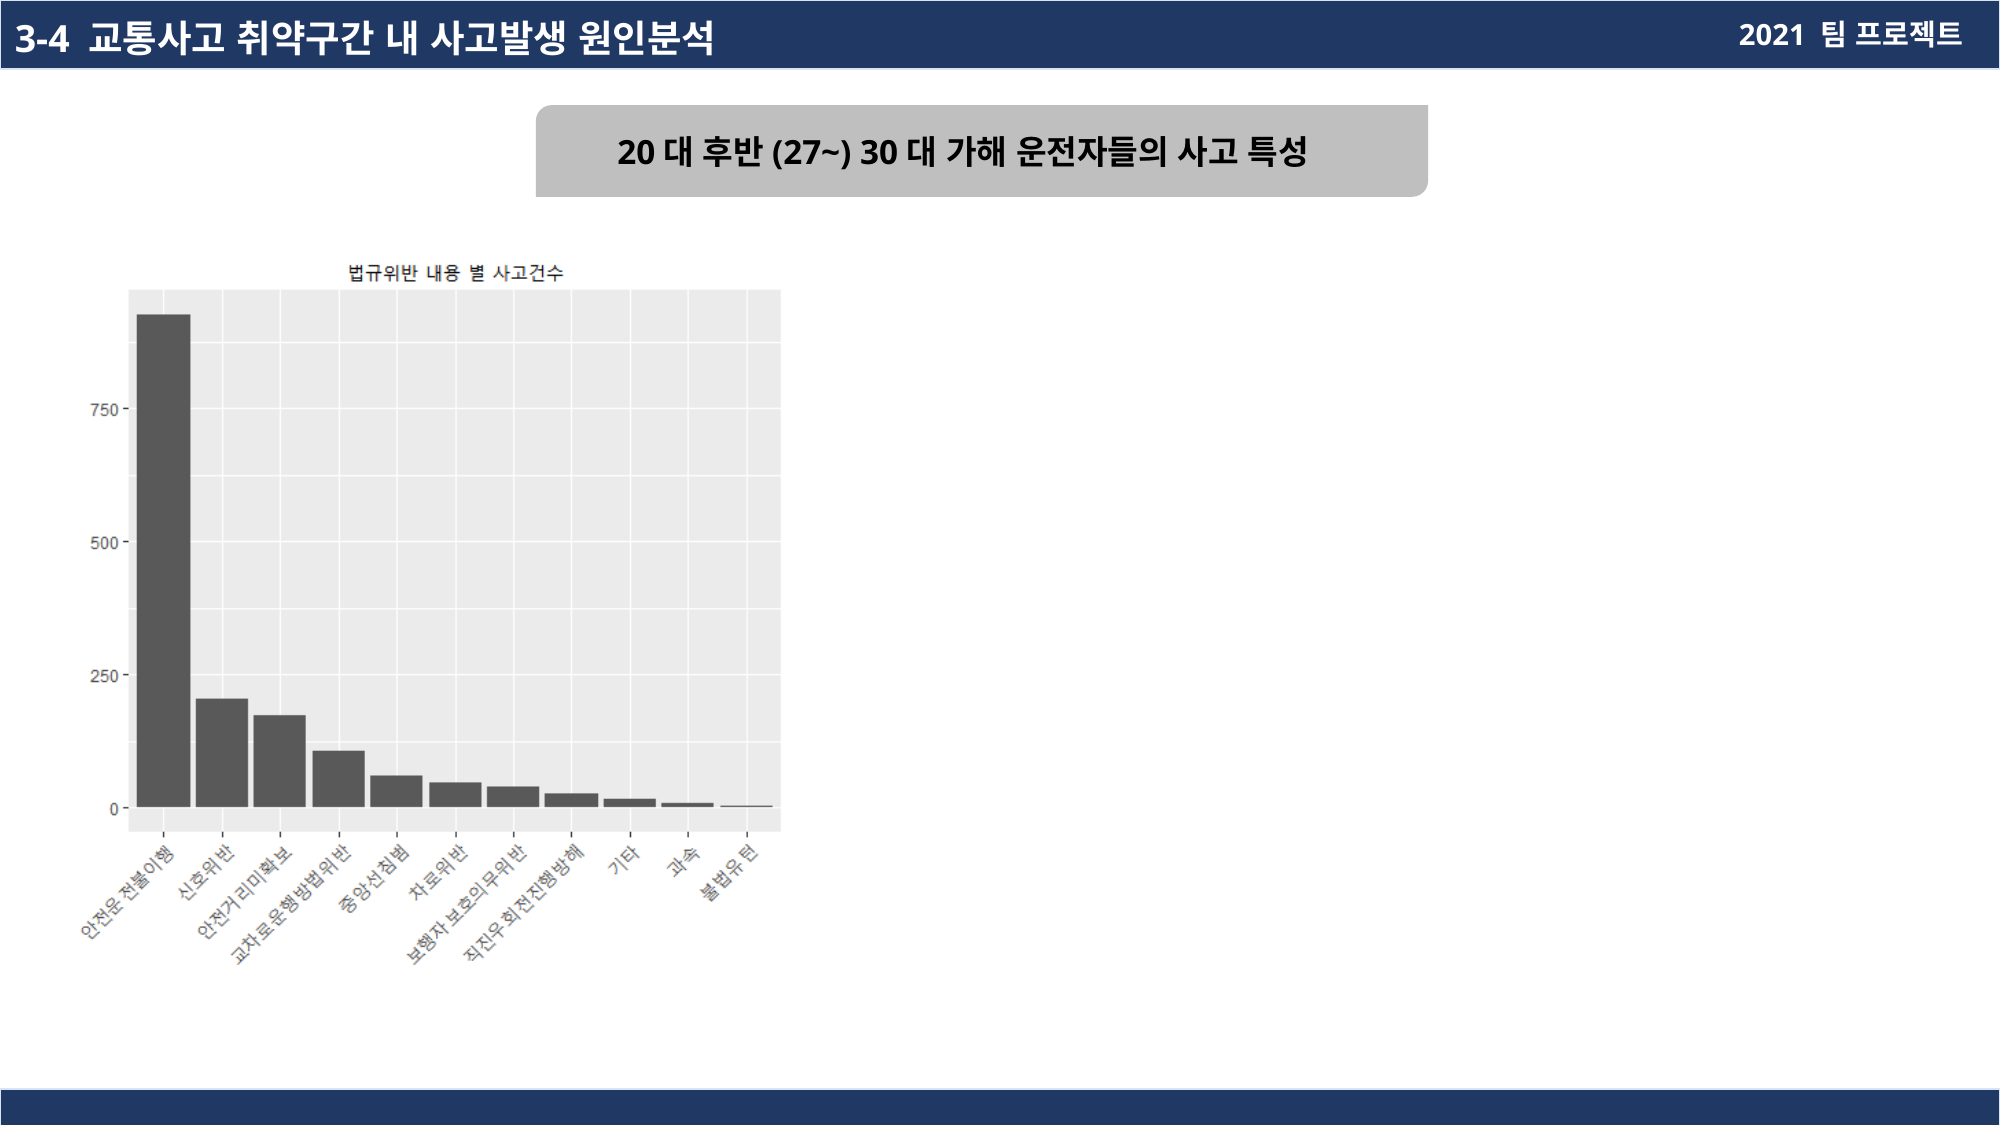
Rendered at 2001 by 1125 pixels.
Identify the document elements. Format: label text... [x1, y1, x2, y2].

text_box 3-4 교통사고 취약구간 내 사고발생 원인분석 [0, 7, 836, 68]
picture [56, 246, 792, 988]
text_box 2021 팀 프로젝트 [1724, 9, 2000, 59]
text_box [0, 0, 2000, 70]
text_box 20대 후반(27~) 30대 가해 운전자들의 사고 특성 [535, 105, 1429, 197]
text_box [0, 1088, 2000, 1125]
